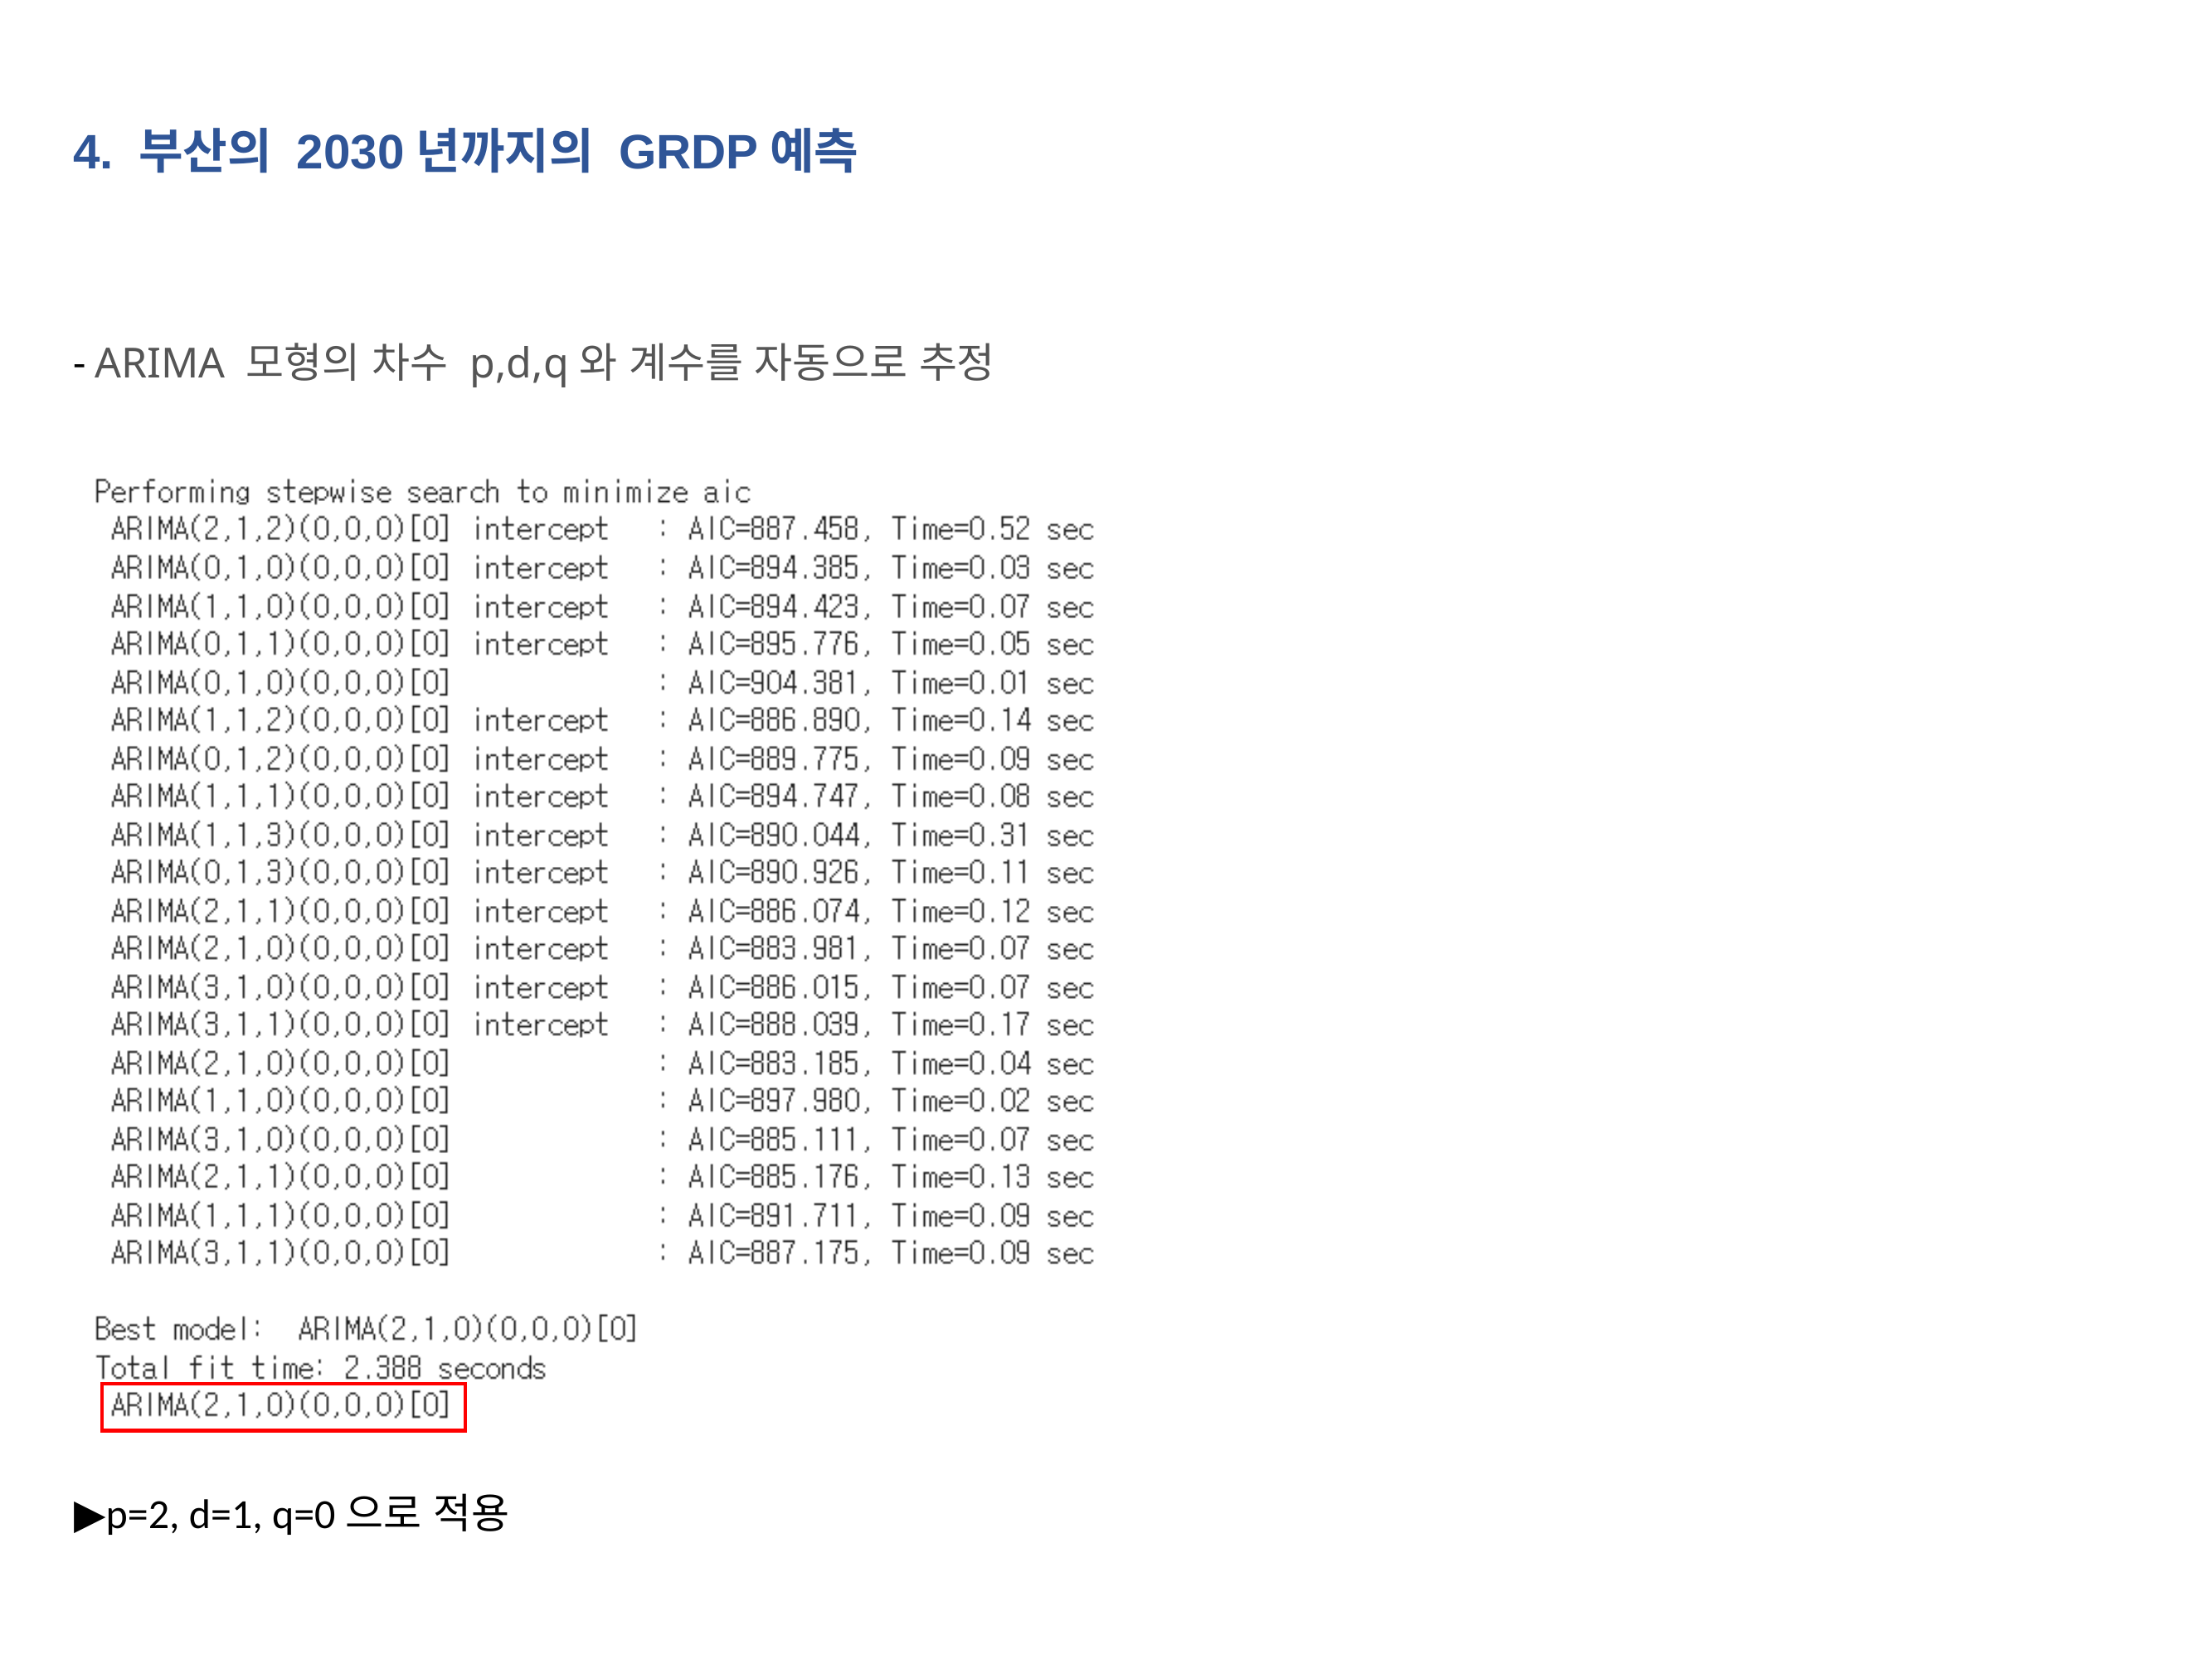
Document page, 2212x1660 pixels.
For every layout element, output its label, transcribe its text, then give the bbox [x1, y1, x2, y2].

picture [75, 468, 1129, 1436]
text_box ▶p=2, d=1, q=0으로 적용 [61, 1481, 1431, 1544]
text_box 4. 부산의 2030년까지의 GRDP예측 [61, 85, 1451, 185]
text_box - ARIMA 모형의 차수 p,d,q와 계수를 자동으로 추정 [61, 330, 1430, 393]
